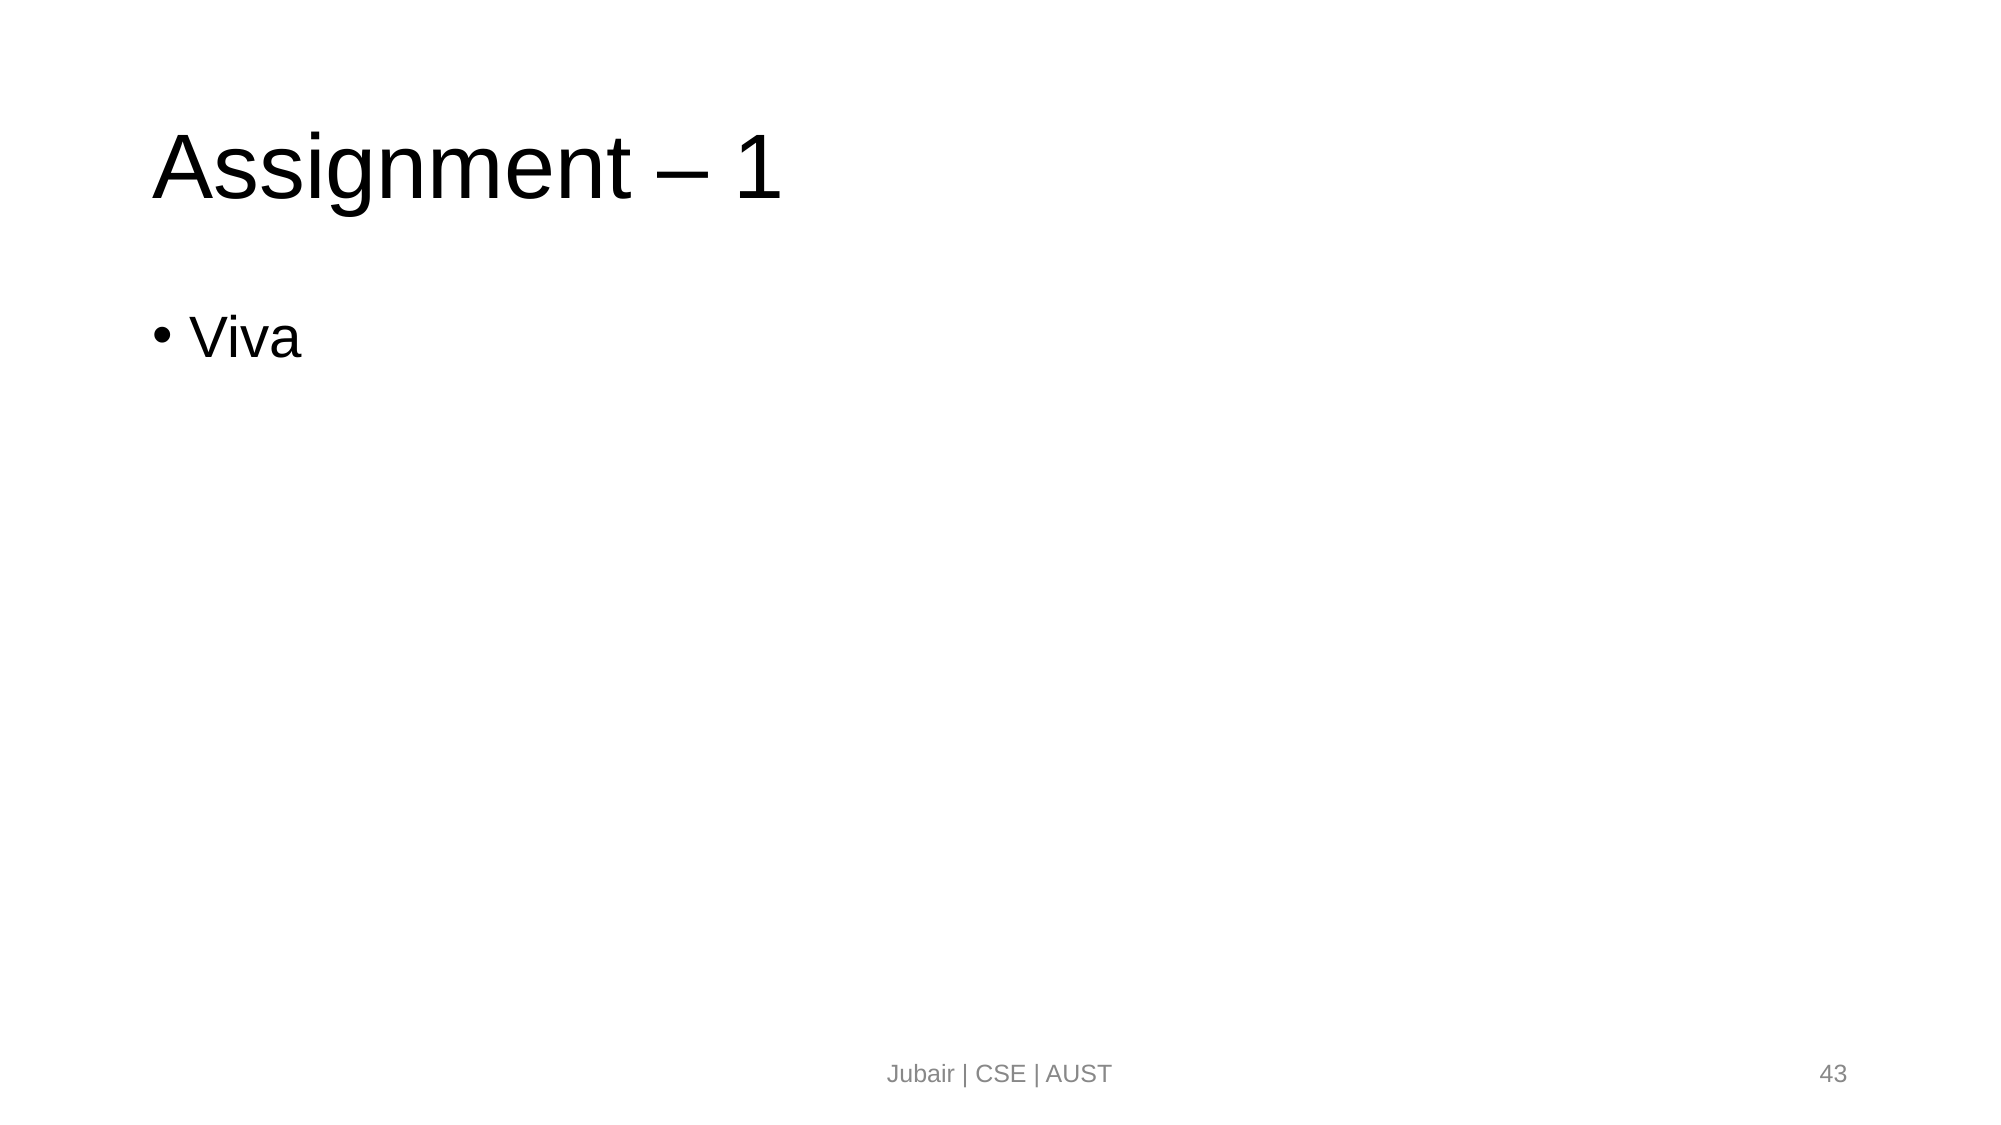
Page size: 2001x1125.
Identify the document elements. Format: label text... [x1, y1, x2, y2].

list Viva [137, 299, 1863, 1014]
title Assignment – 1 [137, 59, 1863, 278]
slide_number ‹#› [1412, 1042, 1863, 1103]
footer Jubair | CSE | AUST [662, 1042, 1338, 1103]
